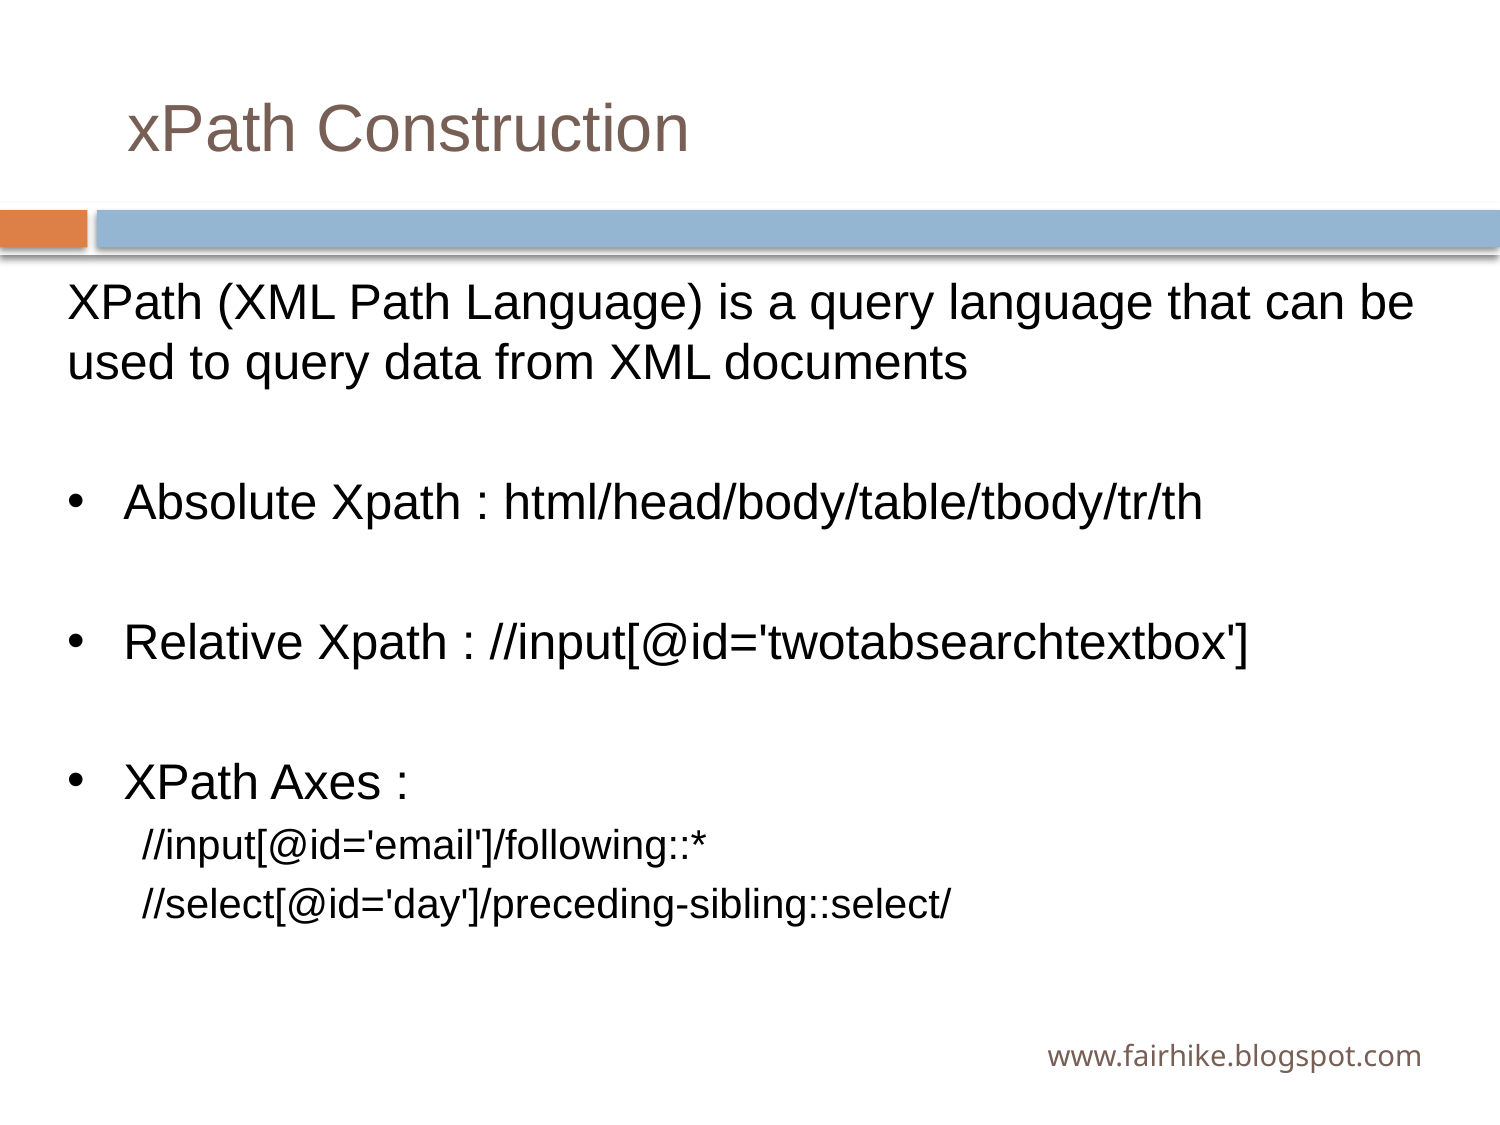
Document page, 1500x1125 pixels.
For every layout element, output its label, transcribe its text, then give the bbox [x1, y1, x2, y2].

title xPath Construction [112, 62, 1388, 188]
footer www.fairhike.blogspot.com [99, 1024, 1438, 1085]
text_box XPath (XML Path Language) is a query language that can be used to query data from XML documents Absolute Xpath : html/head/body/table/tbody/tr/th Relative Xpath : //input[@id='twotabsearchtextbox'] XPath Axes : //input[@id='email']/following::* //select[@id='day']/preceding-sibling::select/ [52, 262, 1488, 1013]
